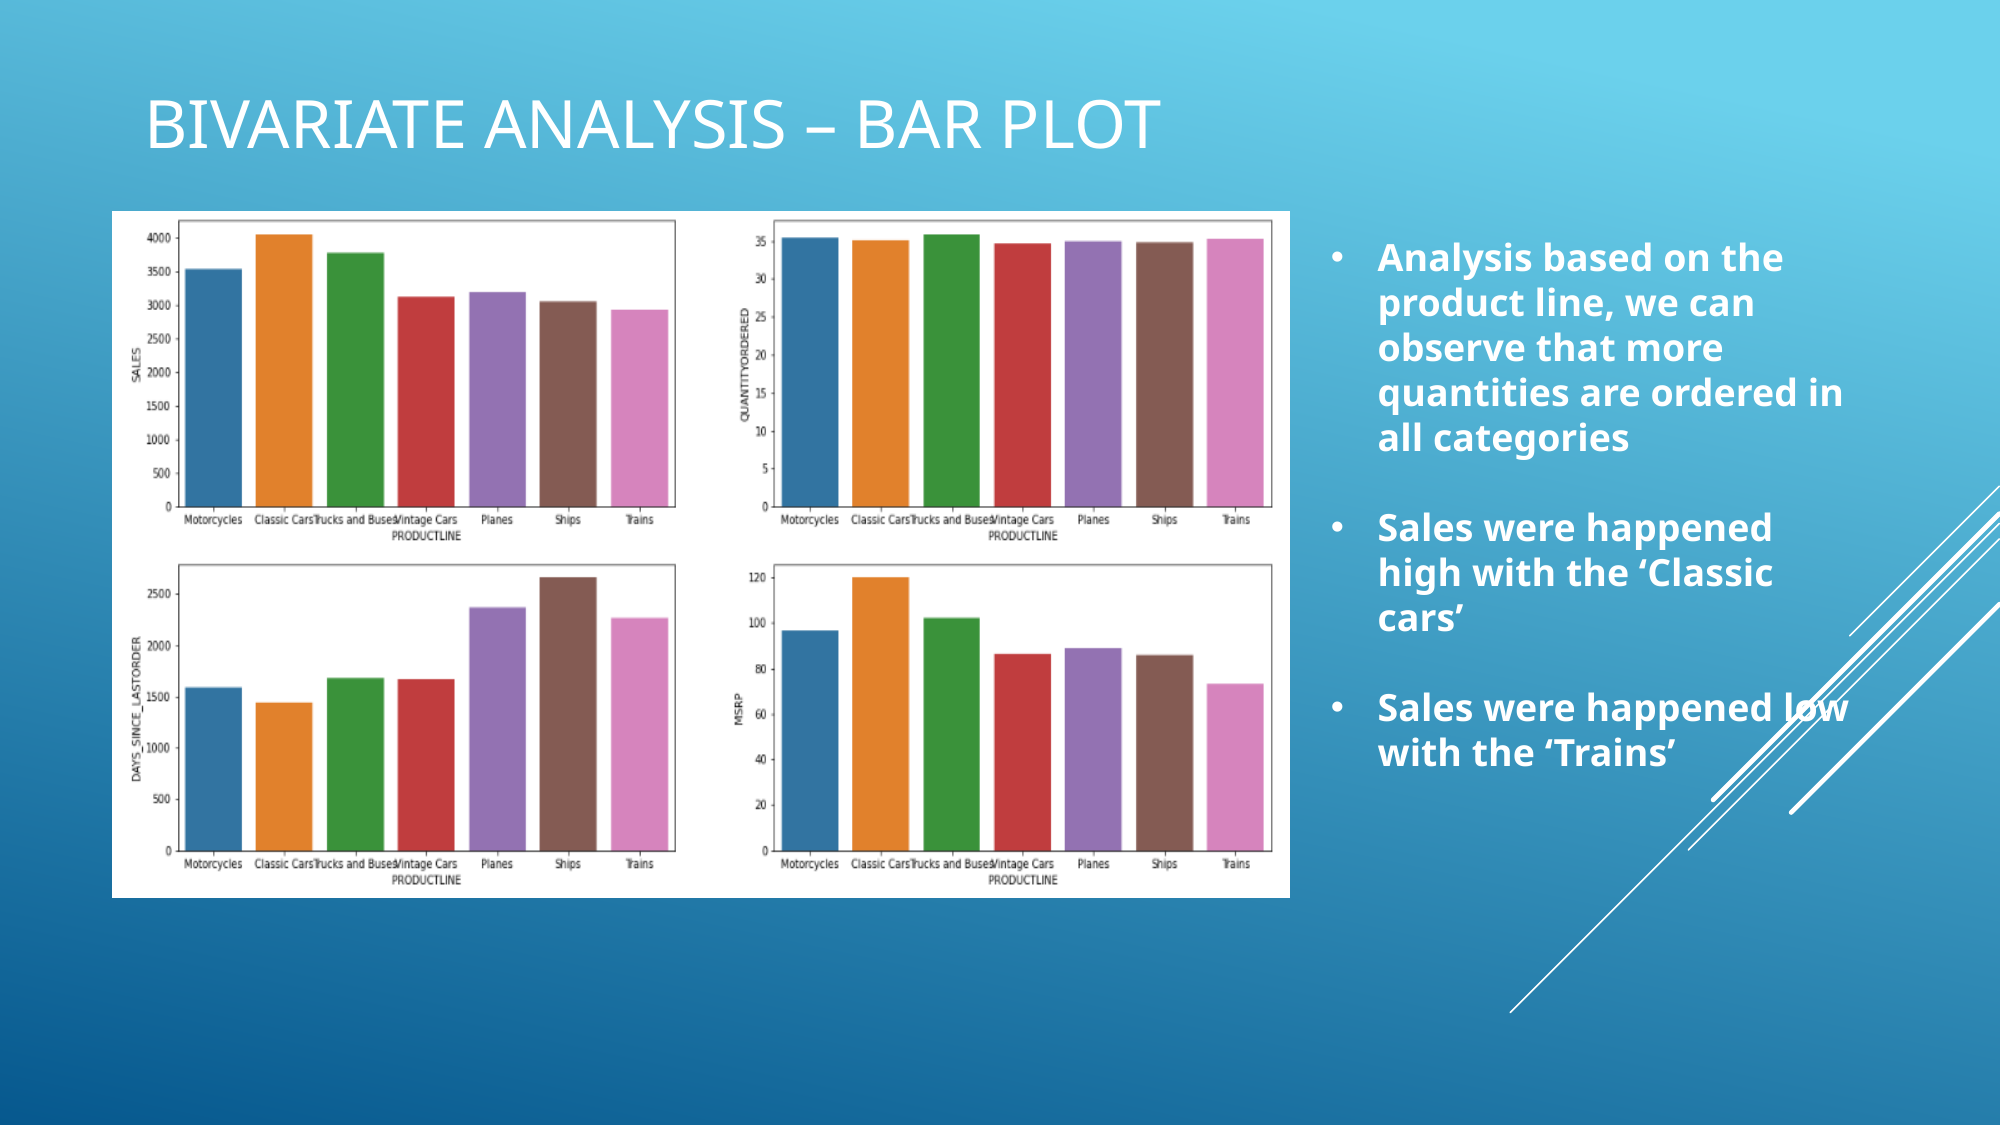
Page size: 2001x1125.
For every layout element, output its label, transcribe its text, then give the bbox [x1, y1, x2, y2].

title BIVARIATE ANALYSIS – bar PLOT [129, 73, 1680, 170]
text_box Analysis based on the product line, we can observe that more quantities are ordered in all categories Sales were happened high with the ‘Classic cars’ Sales were happened low with the ‘Trains’ [1316, 227, 1868, 782]
picture [111, 211, 1290, 899]
